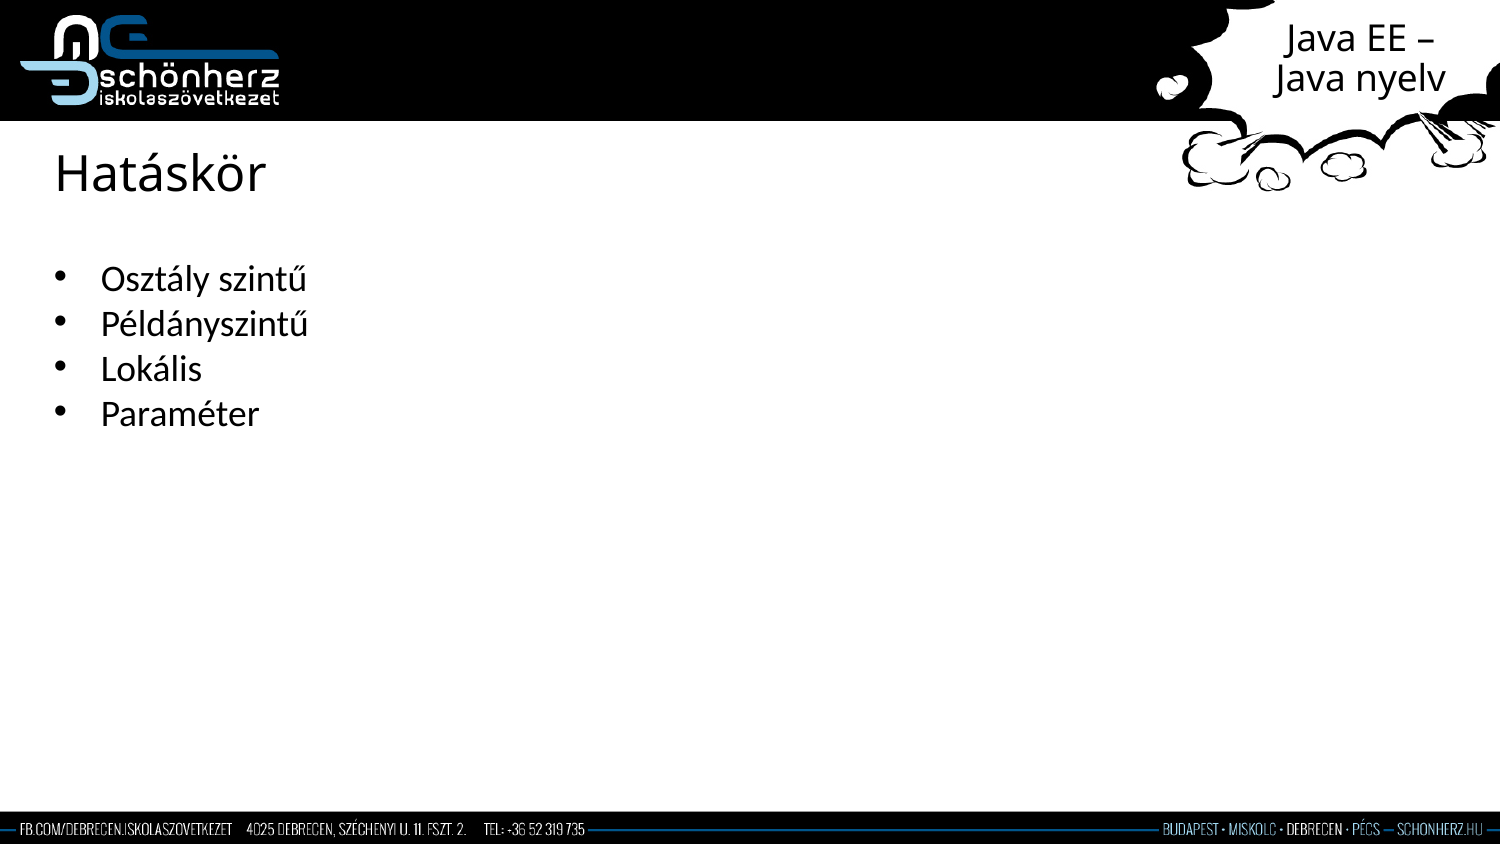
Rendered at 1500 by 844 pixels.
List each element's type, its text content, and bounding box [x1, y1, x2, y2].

subtitle Hatáskör [39, 140, 1455, 213]
text_box Osztály szintű Példányszintű Lokális Paraméter [39, 246, 1455, 441]
title Java EE – Java nyelv [1233, 11, 1488, 107]
picture [0, 0, 1500, 844]
